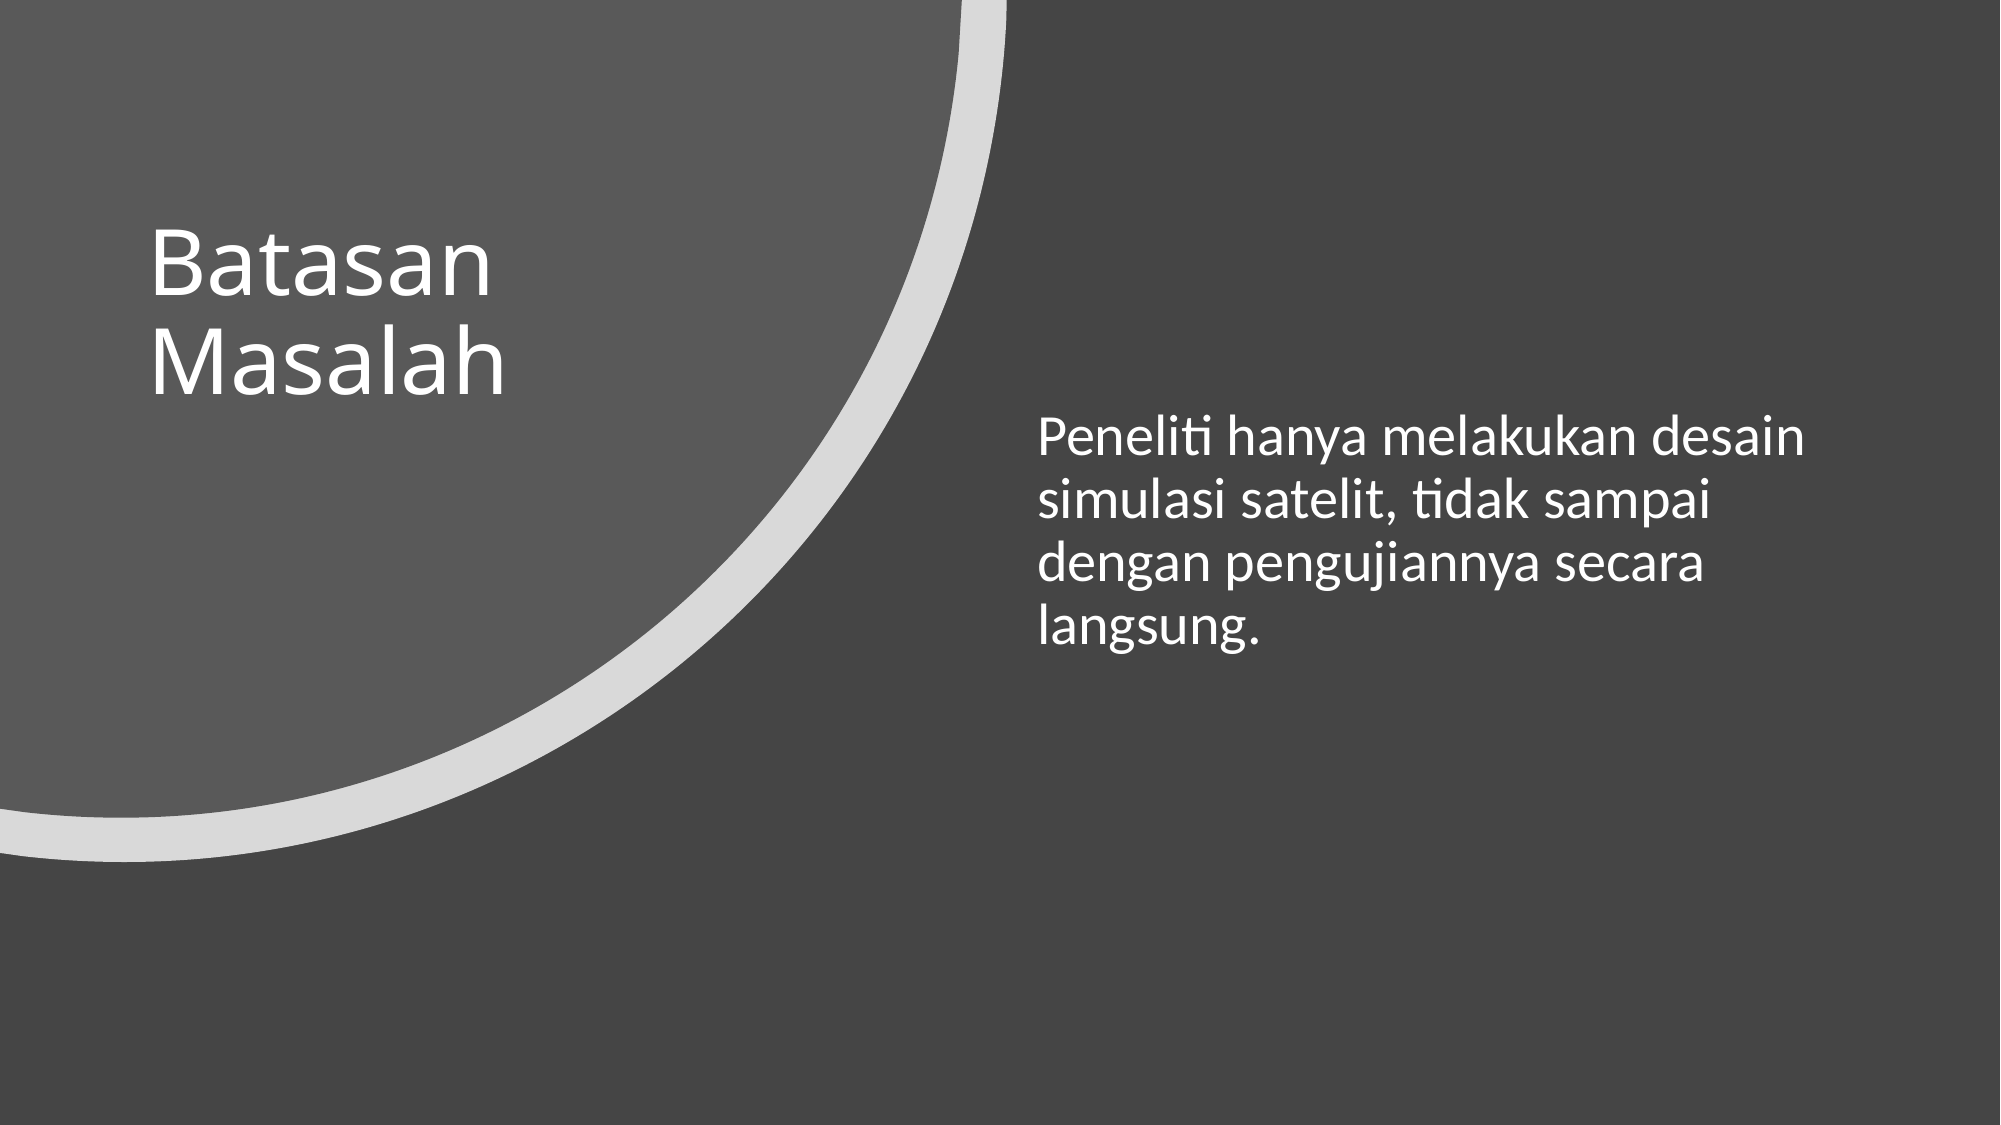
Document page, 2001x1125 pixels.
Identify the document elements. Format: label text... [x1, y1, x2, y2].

title Batasan Masalah [131, 59, 691, 572]
text_box [0, 0, 1008, 864]
text_box [0, 0, 963, 819]
list Peneliti hanya melakukan desain simulasi satelit, tidak sampai dengan pengujiannya secara langsung. [1022, 134, 1868, 928]
